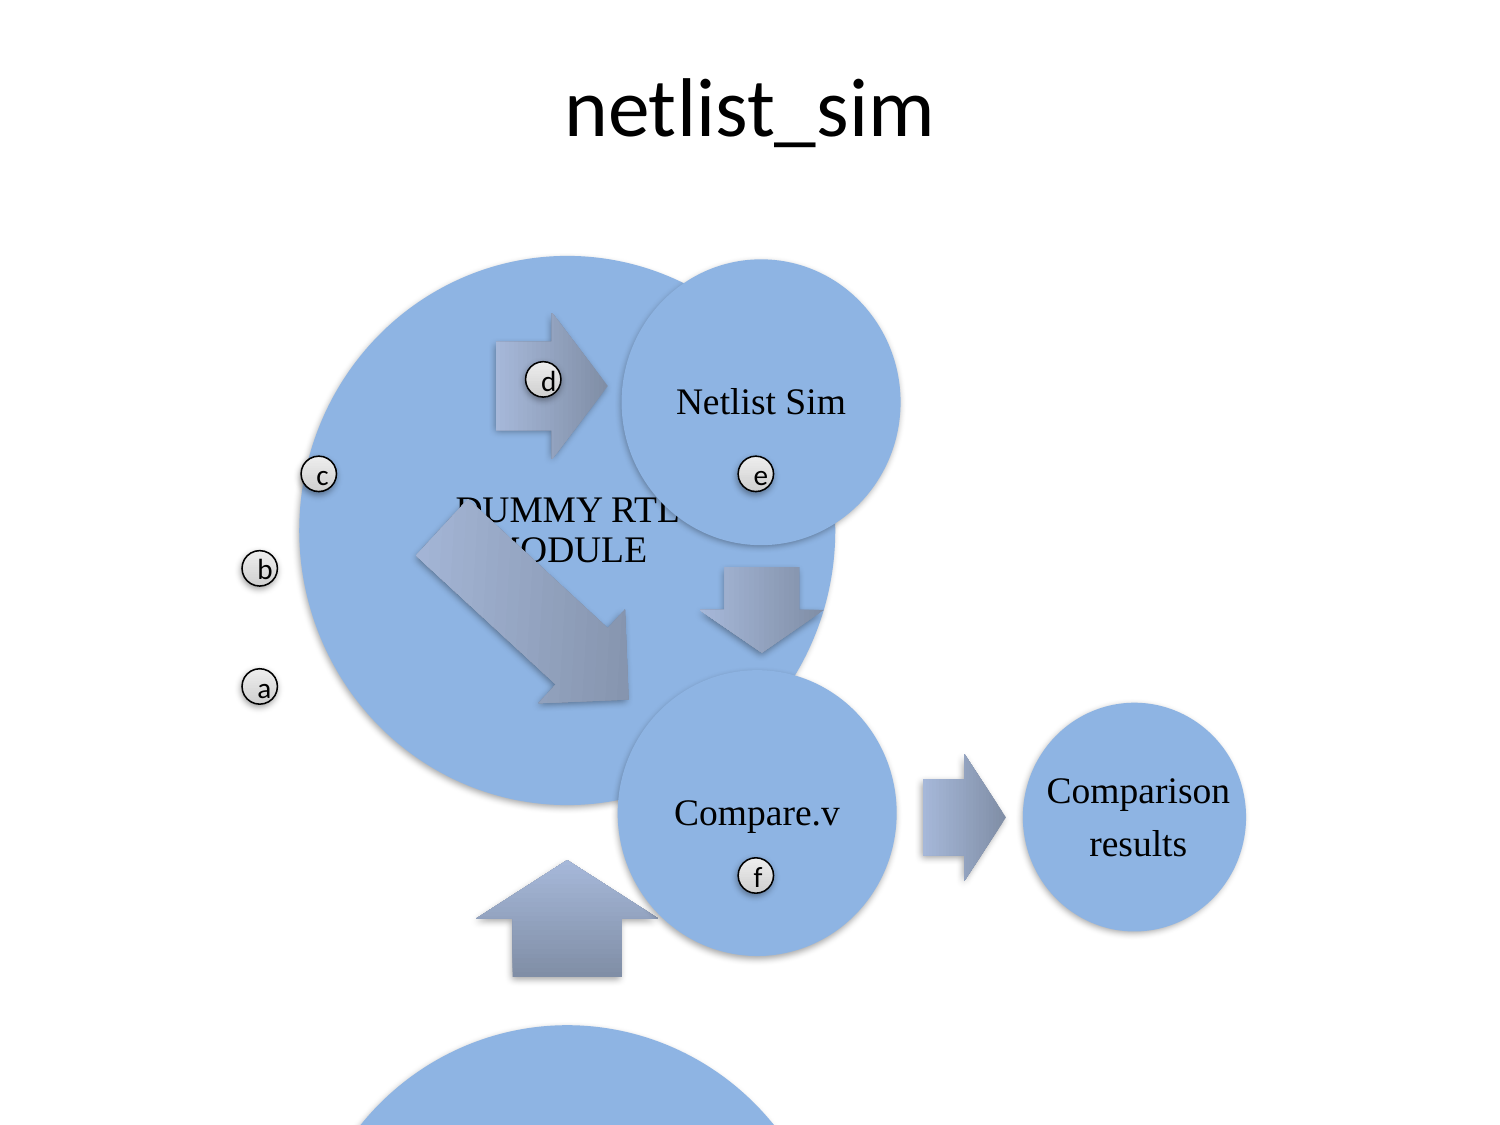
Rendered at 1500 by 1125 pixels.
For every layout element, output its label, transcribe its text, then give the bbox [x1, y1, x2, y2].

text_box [111, 255, 1247, 957]
title netlist_sim [75, 45, 1425, 161]
